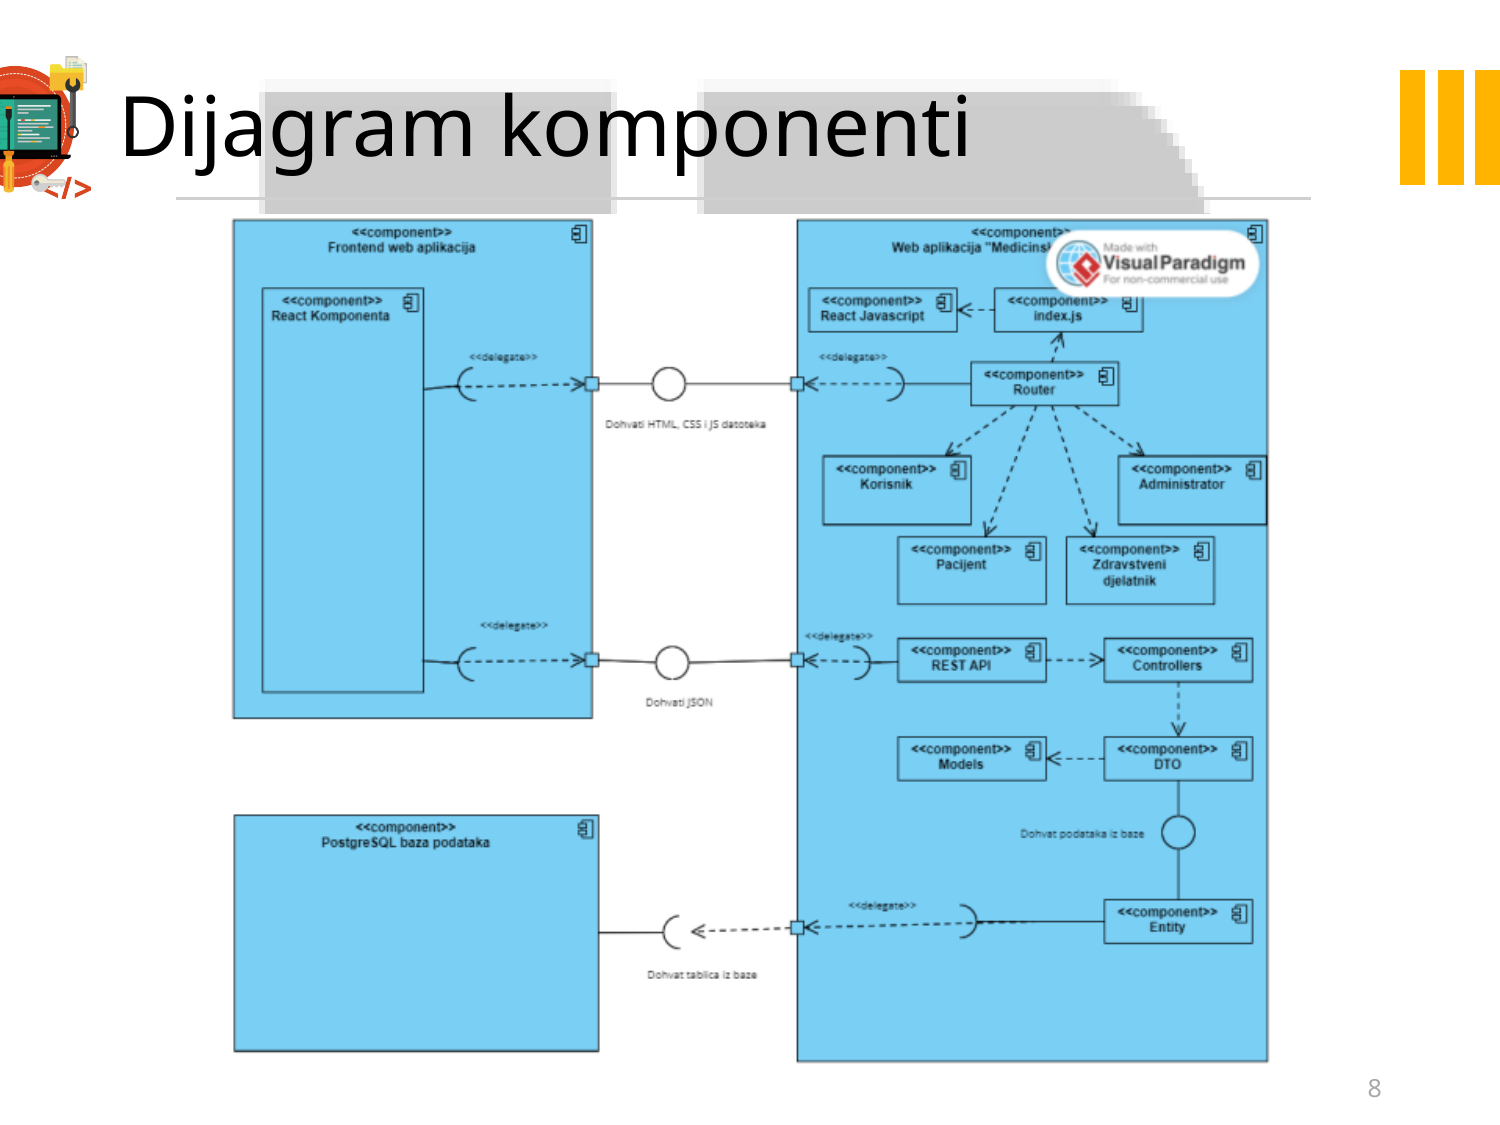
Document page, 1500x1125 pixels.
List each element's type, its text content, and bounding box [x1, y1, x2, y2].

title Dijagram komponenti [103, 59, 1397, 199]
picture [229, 214, 1271, 1066]
slide_number 8 [1310, 1065, 1397, 1125]
picture [0, 56, 91, 199]
